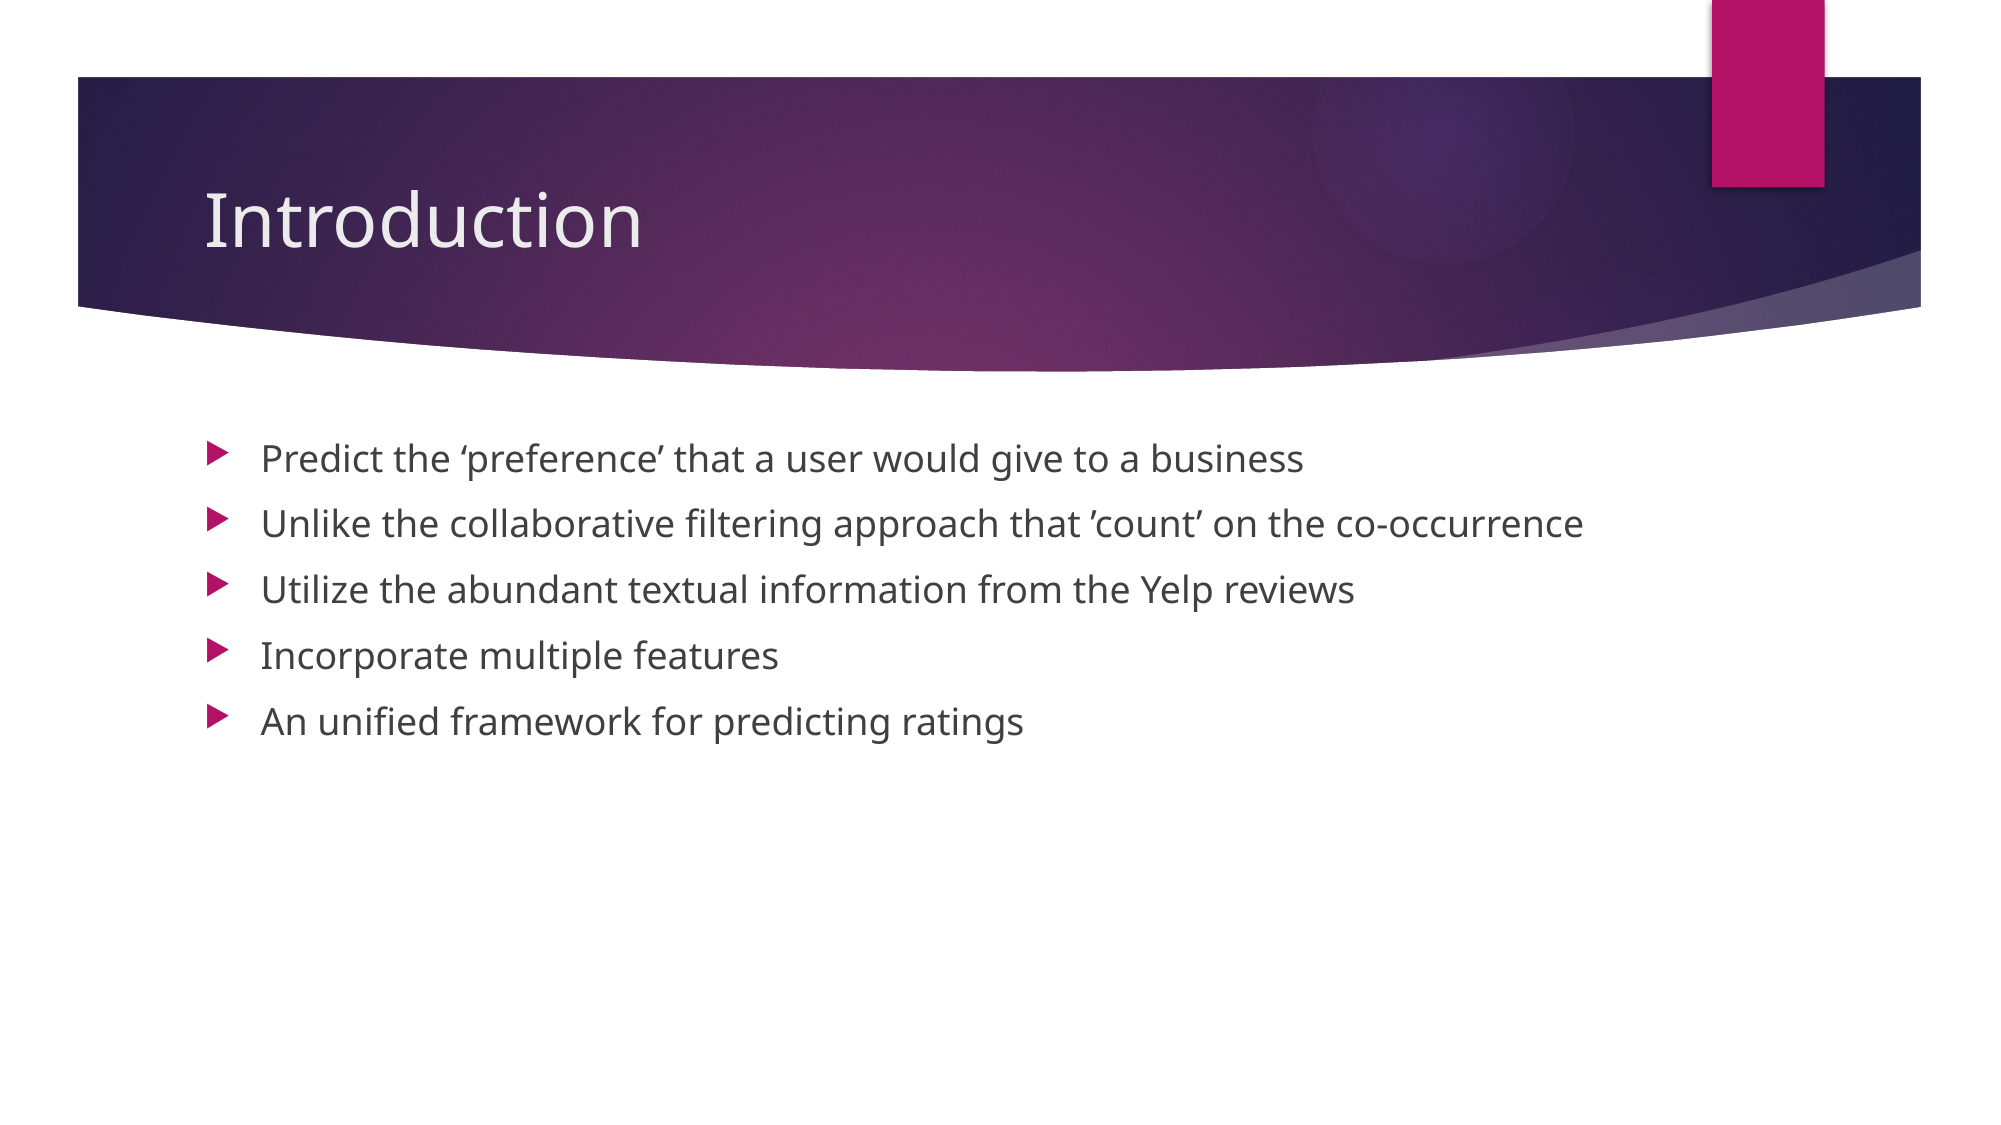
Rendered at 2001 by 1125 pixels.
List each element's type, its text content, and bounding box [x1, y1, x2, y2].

list Predict the ‘preference’ that a user would give to a business Unlike the collaborative filtering approach that ’count’ on the co-occurrence Utilize the abundant textual information from the Yelp reviews Incorporate multiple features An unified framework for predicting ratings [189, 427, 1638, 988]
title Introduction [189, 159, 1627, 276]
